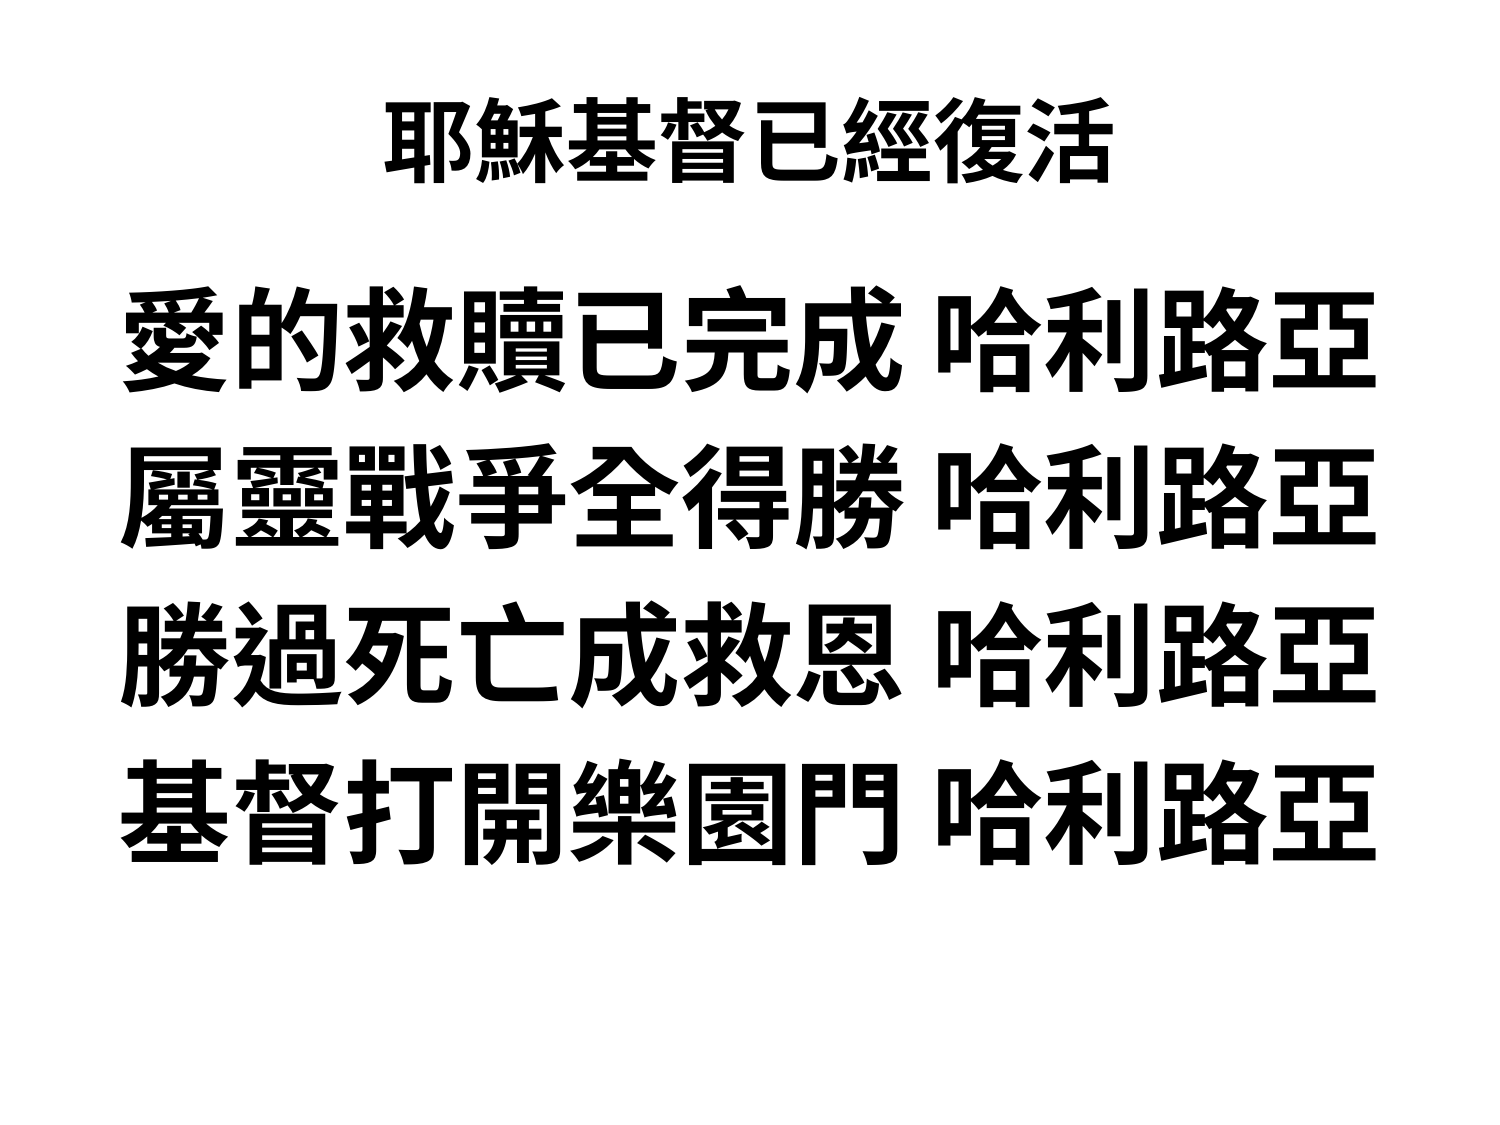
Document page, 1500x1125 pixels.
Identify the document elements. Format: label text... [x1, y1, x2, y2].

title 耶穌基督已經復活 [75, 45, 1425, 233]
list 愛的救贖已完成 哈利路亞 屬靈戰爭全得勝 哈利路亞 勝過死亡成救恩 哈利路亞 基督打開樂園門 哈利路亞 [75, 262, 1425, 1005]
